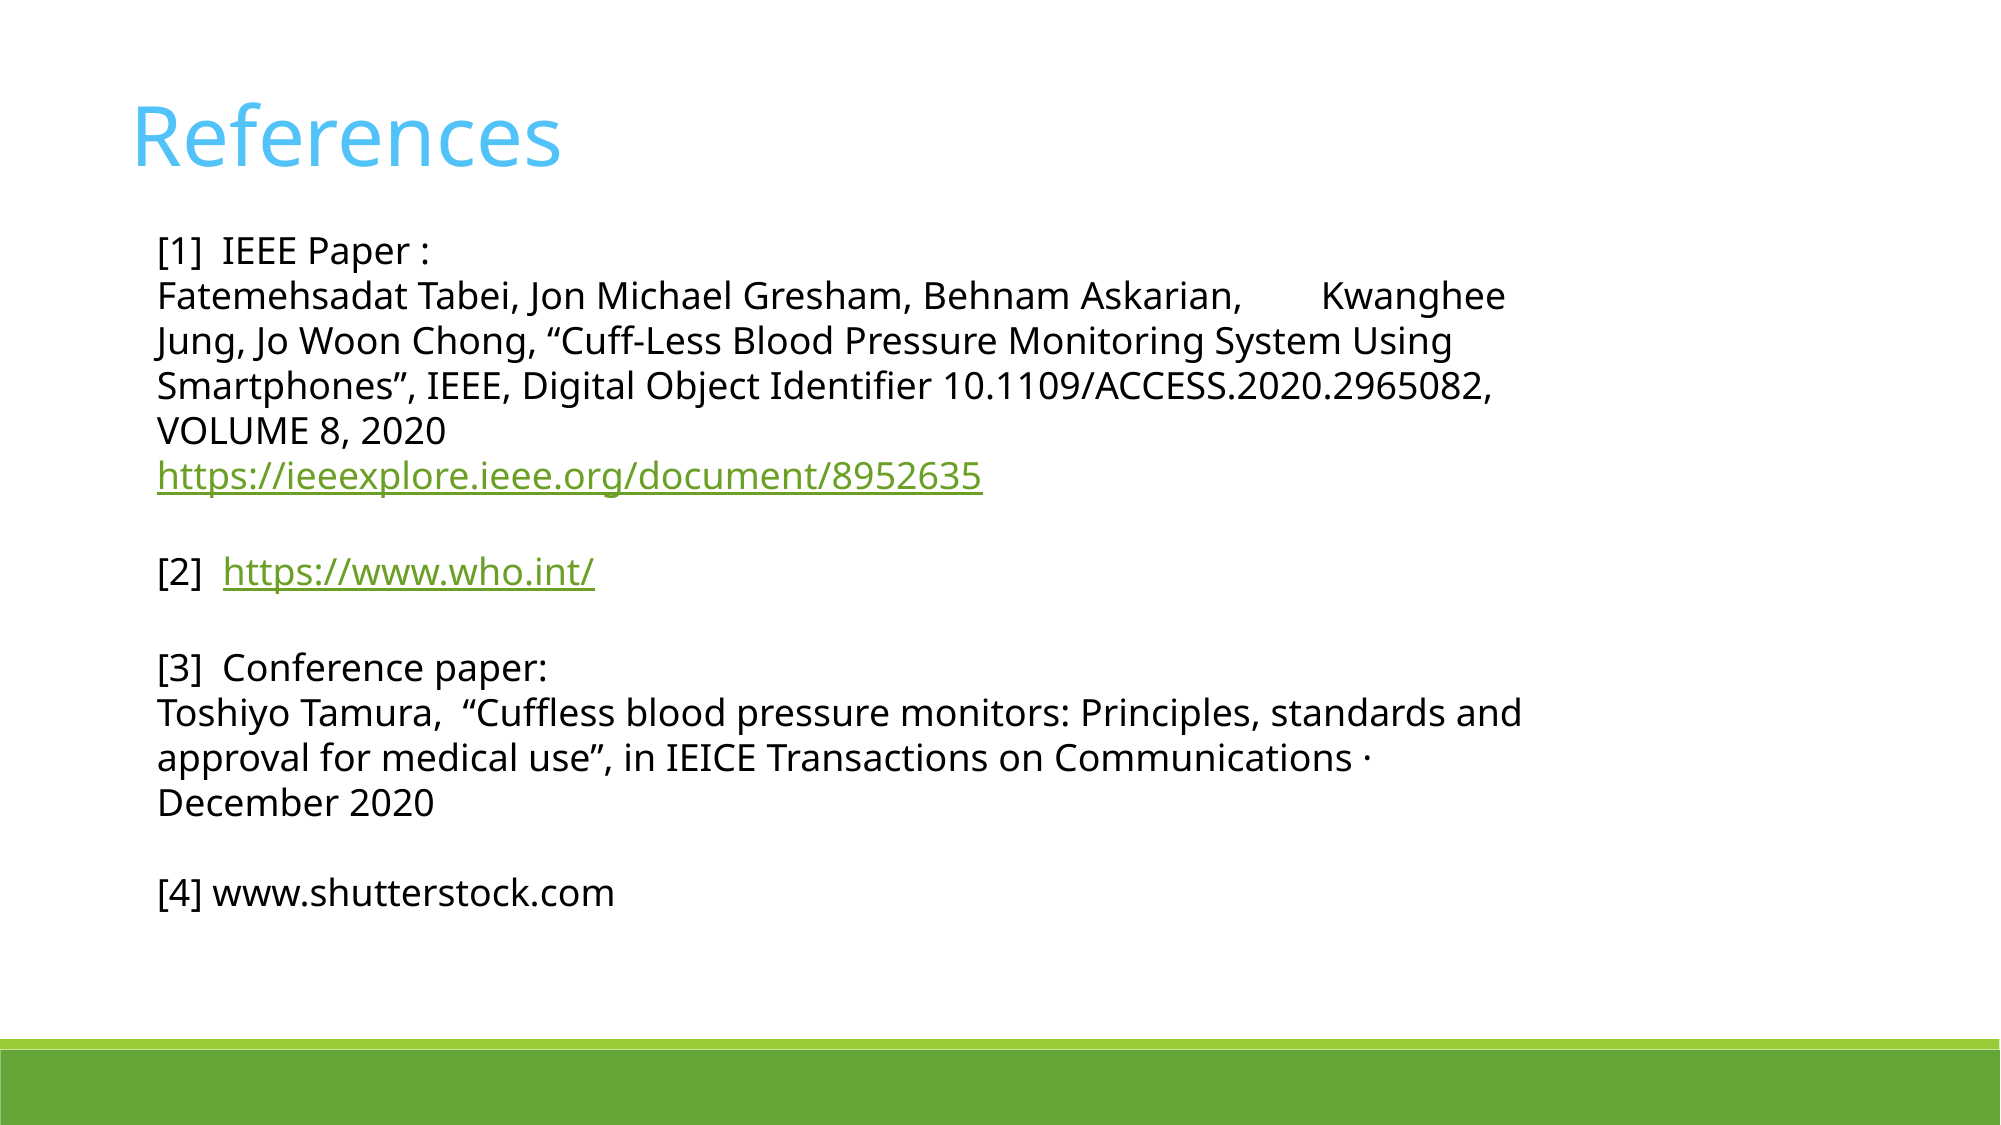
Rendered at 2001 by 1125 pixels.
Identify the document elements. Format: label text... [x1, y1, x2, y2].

text_box [1] IEEE Paper : Fatemehsadat Tabei, Jon Michael Gresham, Behnam Askarian, Kwanghee Jung, Jo Woon Chong, “Cuff-Less Blood Pressure Monitoring System Using Smartphones”, IEEE, Digital Object Identifier 10.1109/ACCESS.2020.2965082, VOLUME 8, 2020 https://ieeexplore.ieee.org/document/8952635 [2] https://www.who.int/ [3] Conference paper: Toshiyo Tamura, “Cuffless blood pressure monitors: Principles, standards and approval for medical use”, in IEICE Transactions on Communications · December 2020 [4] www.shutterstock.com [142, 219, 1553, 967]
text_box References [115, 75, 788, 191]
